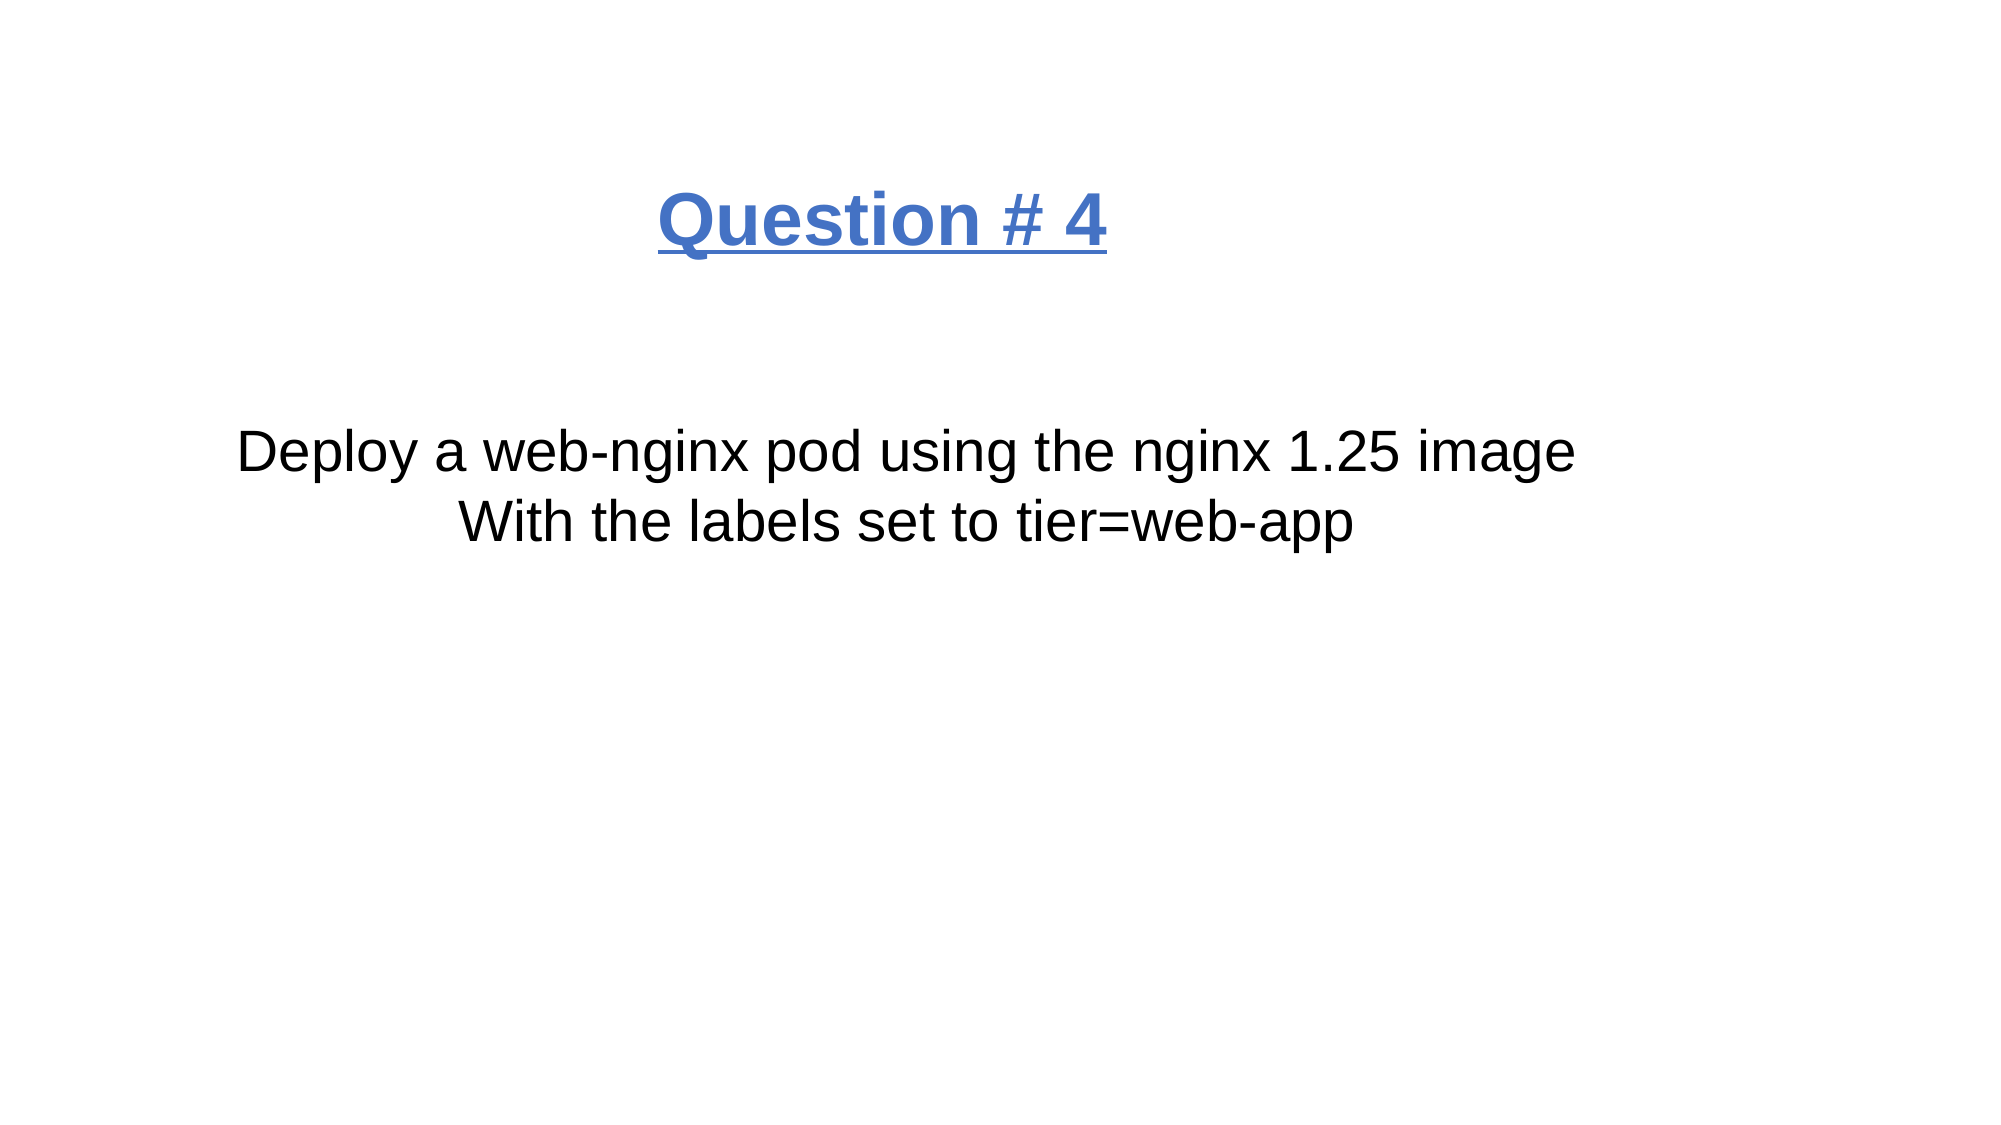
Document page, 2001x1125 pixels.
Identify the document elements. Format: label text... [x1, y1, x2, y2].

text_box Deploy a web-nginx pod using the nginx 1.25 image With the labels set to tier=web-app [207, 405, 1608, 560]
text_box Question # 4 [554, 163, 1211, 269]
